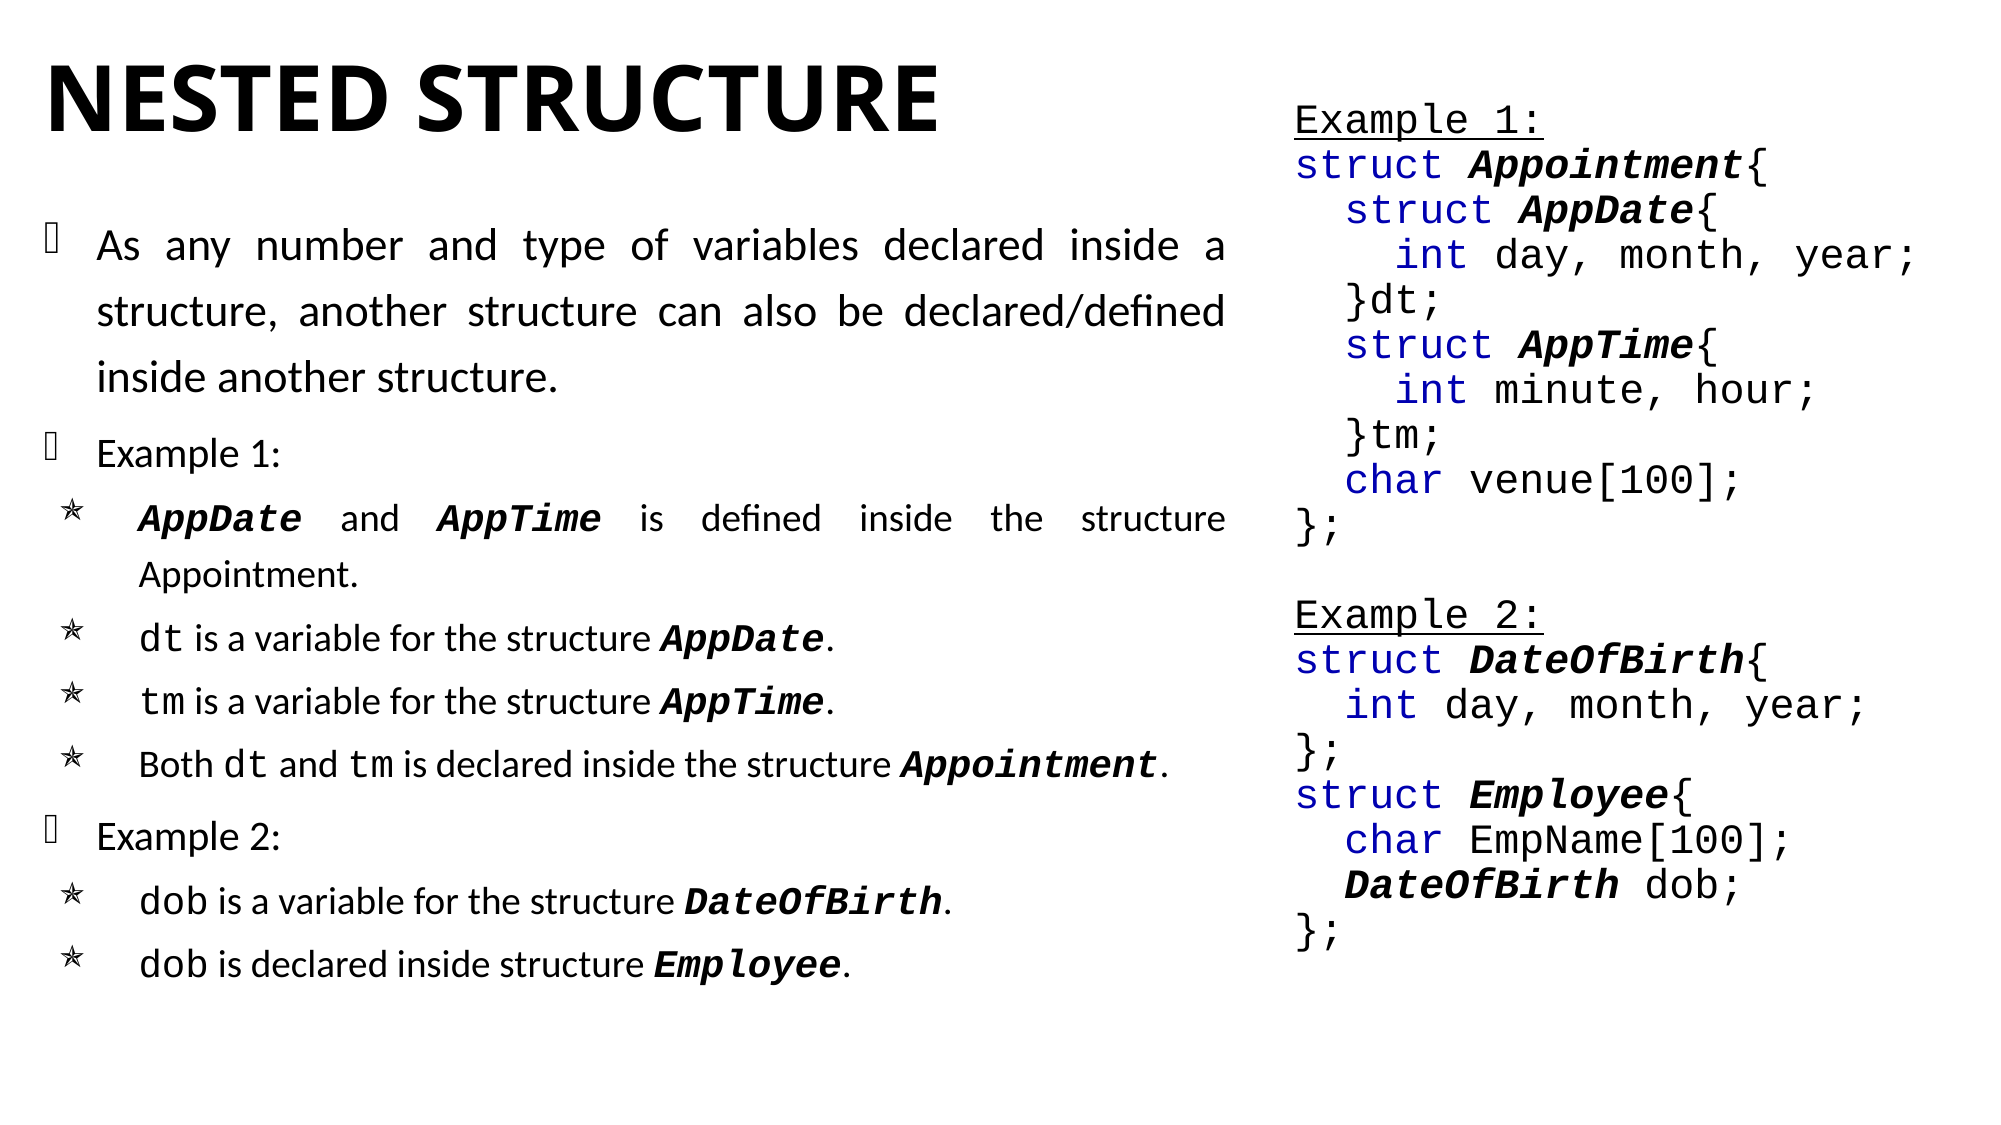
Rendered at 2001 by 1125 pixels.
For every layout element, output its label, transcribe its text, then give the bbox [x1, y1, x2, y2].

title Nested Structure [28, 29, 1968, 174]
list As any number and type of variables declared inside a structure, another structure can also be declared/defined inside another structure. Example 1: AppDate and AppTime is defined inside the structure Appointment. dt is a variable for the structure AppDate. tm is a variable for the structure AppTime. Both dt and tm is declared inside the structure Appointment. Example 2: dob is a variable for the structure DateOfBirth. dob is declared inside structure Employee. [28, 196, 1242, 1014]
list Example 1: struct Appointment{ struct AppDate{ int day, month, year; }dt; struct AppTime{ int minute, hour; }tm; char venue[100]; }; Example 2: struct DateOfBirth{ int day, month, year; }; struct Employee{ char EmpName[100]; DateOfBirth dob; }; [1279, 90, 1968, 1014]
